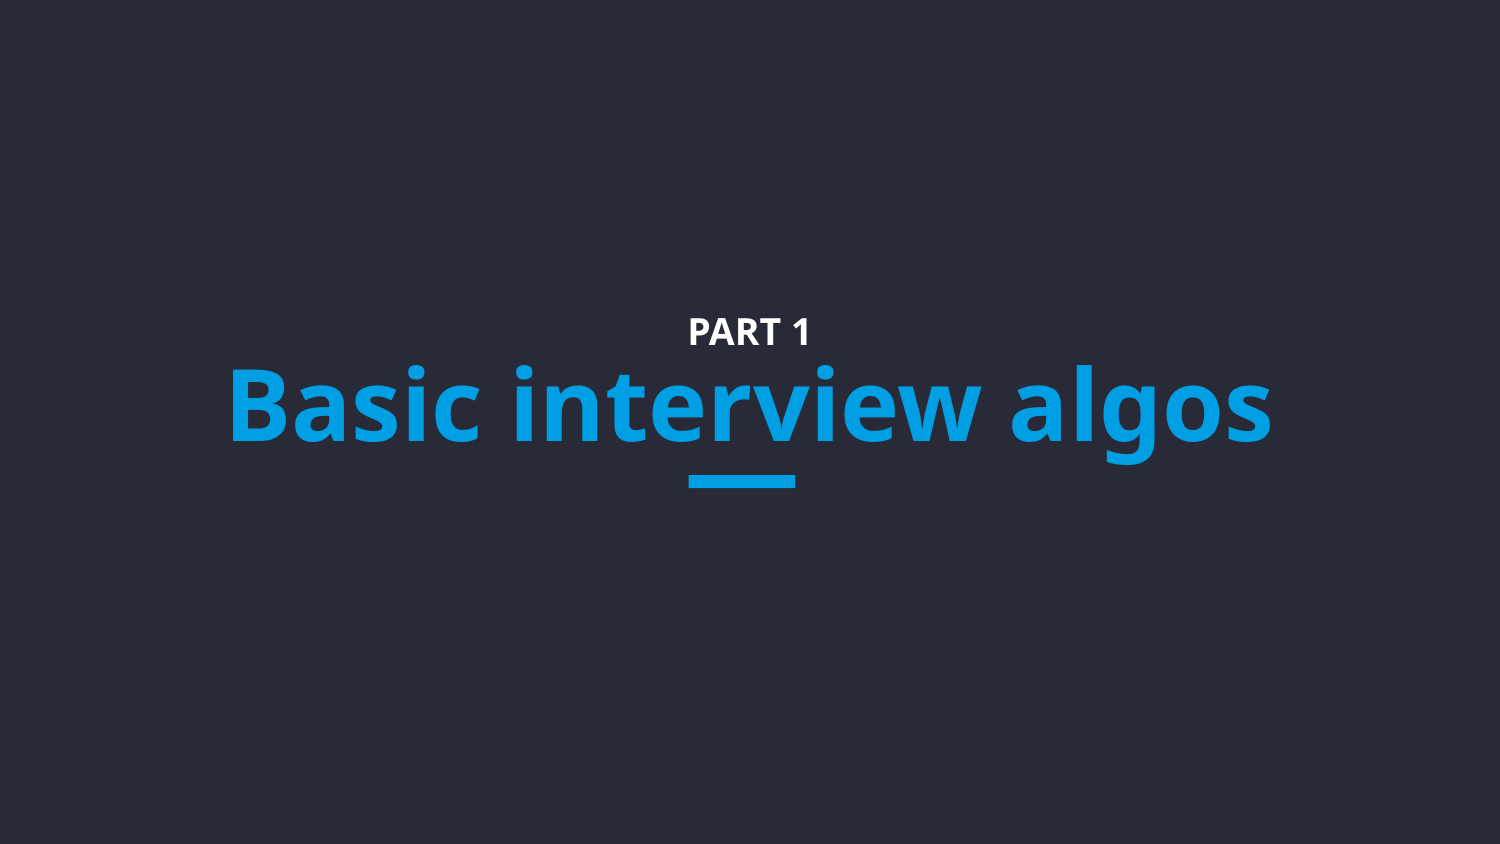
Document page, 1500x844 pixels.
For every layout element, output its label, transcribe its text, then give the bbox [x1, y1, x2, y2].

text_box [688, 475, 796, 489]
text_box Basic interview algos [105, 326, 1395, 476]
text_box PART 1 [309, 292, 1191, 369]
